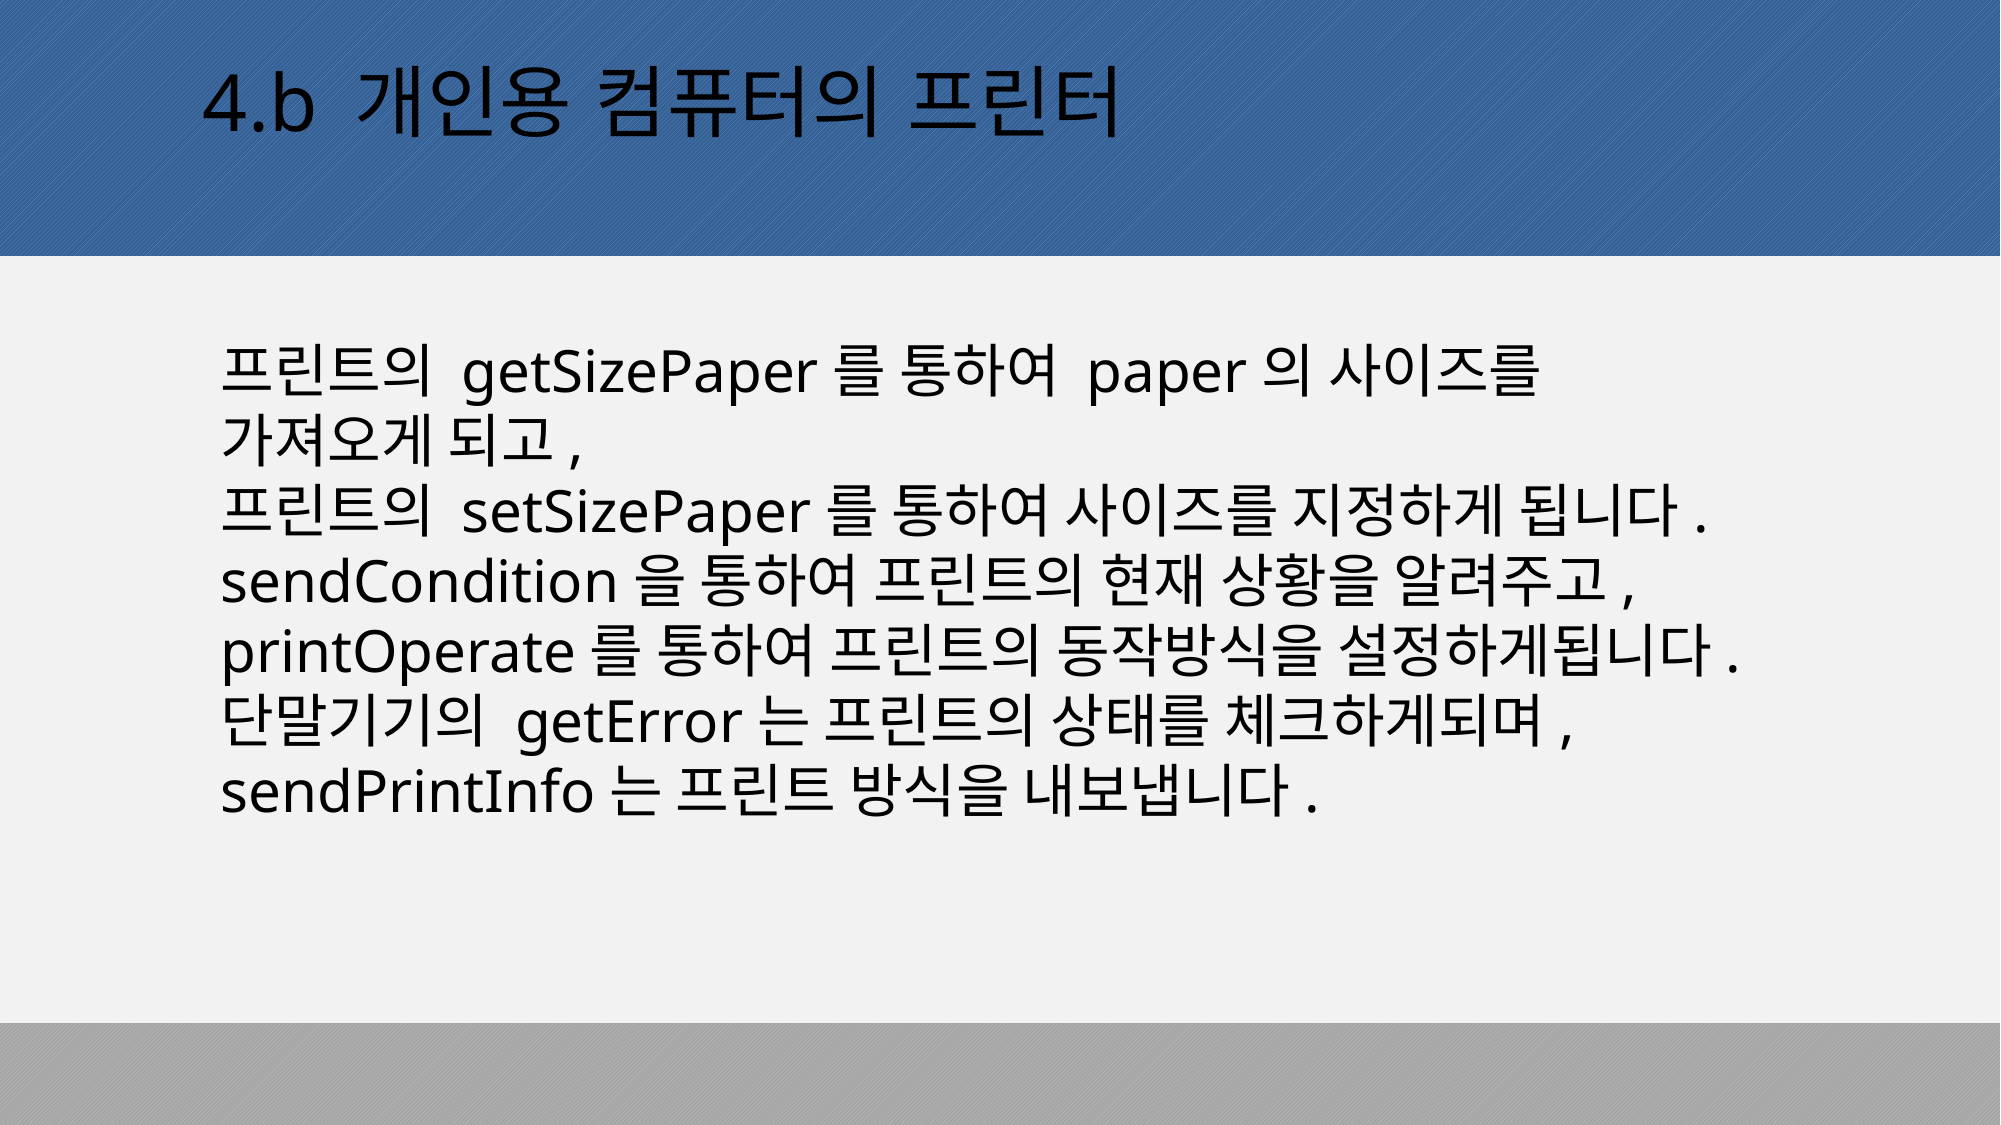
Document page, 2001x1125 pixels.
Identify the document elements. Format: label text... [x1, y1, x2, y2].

title 4.b 개인용 컴퓨터의 프린터 [99, 45, 1230, 156]
text_box 프린트의 getSizePaper를 통하여 paper의 사이즈를 가져오게 되고, 프린트의 setSizePaper를 통하여 사이즈를 지정하게 됩니다. sendCondition을 통하여 프린트의 현재 상황을 알려주고, printOperate를 통하여 프린트의 동작방식을 설정하게됩니다. 단말기기의 getError는 프린트의 상태를 체크하게되며, sendPrintInfo는 프린트 방식을 내보냅니다. [220, 333, 1749, 970]
